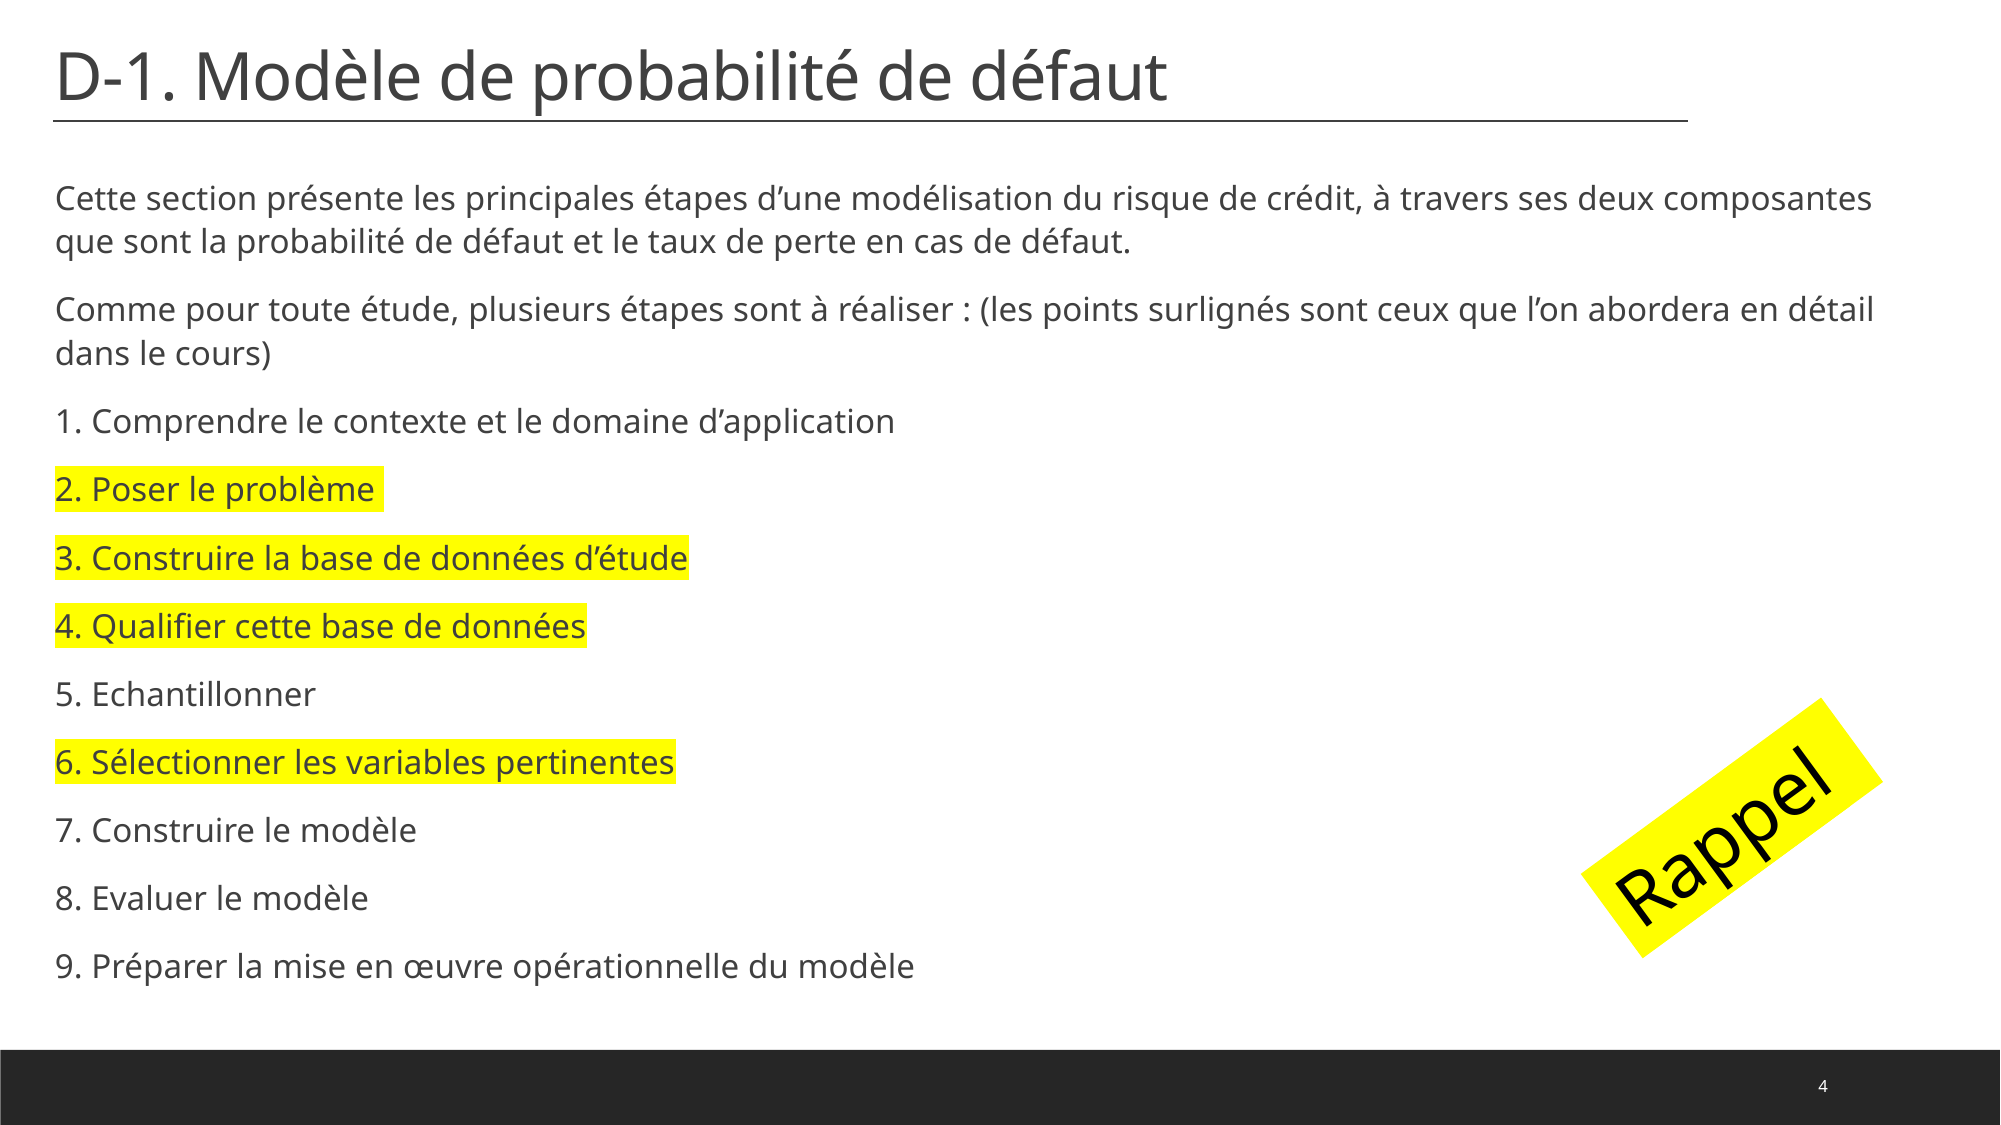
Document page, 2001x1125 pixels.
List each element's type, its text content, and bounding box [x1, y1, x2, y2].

title D-1. Modèle de probabilité de défaut [40, 7, 1650, 123]
list Cette section présente les principales étapes d’une modélisation du risque de crédit, à travers ses deux composantes que sont la probabilité de défaut et le taux de perte en cas de défaut. Comme pour toute étude, plusieurs étapes sont à réaliser : (les points surlignés sont ceux que l’on abordera en détail dans le cours) 1. Comprendre le contexte et le domaine d’application 2. Poser le problème 3. Construire la base de données d’étude 4. Qualifier cette base de données 5. Echantillonner 6. Sélectionner les variables pertinentes 7. Construire le modèle 8. Evaluer le modèle 9. Préparer la mise en œuvre opérationnelle du modèle [40, 165, 1932, 1001]
slide_number 4 [1803, 1057, 1932, 1118]
text_box Rappel [1580, 697, 1884, 959]
